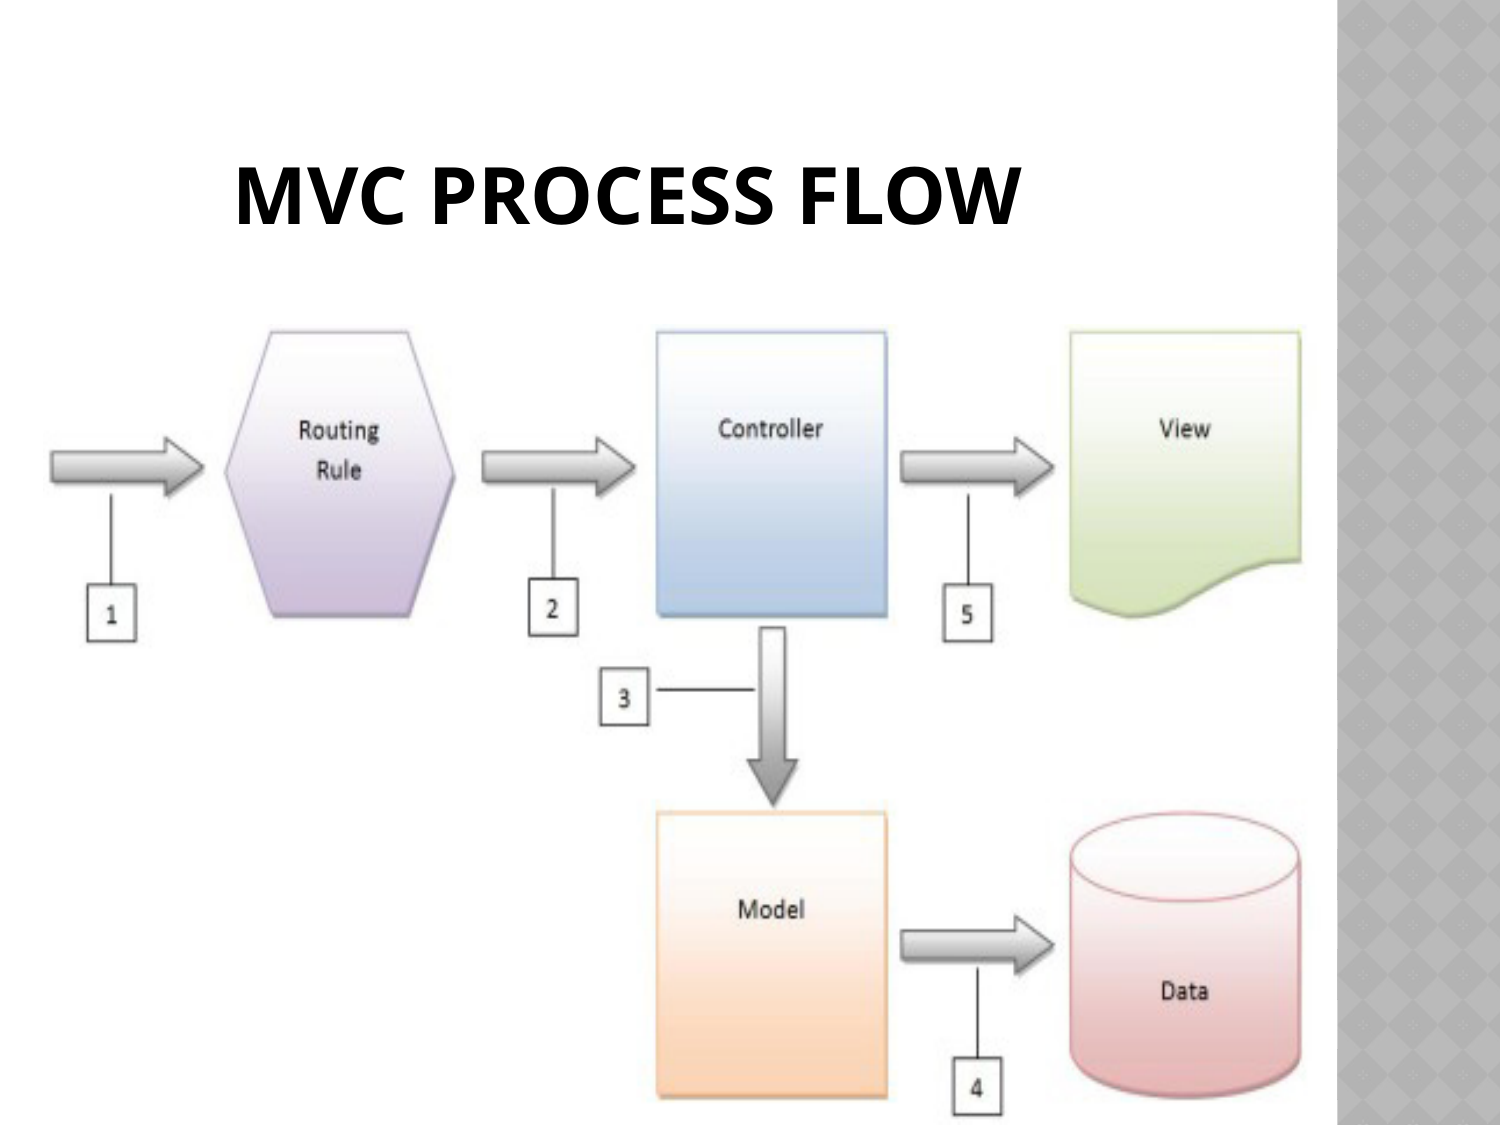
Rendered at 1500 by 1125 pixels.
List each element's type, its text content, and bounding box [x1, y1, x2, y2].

title mvc process flow [75, 52, 1263, 240]
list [42, 324, 1322, 1125]
